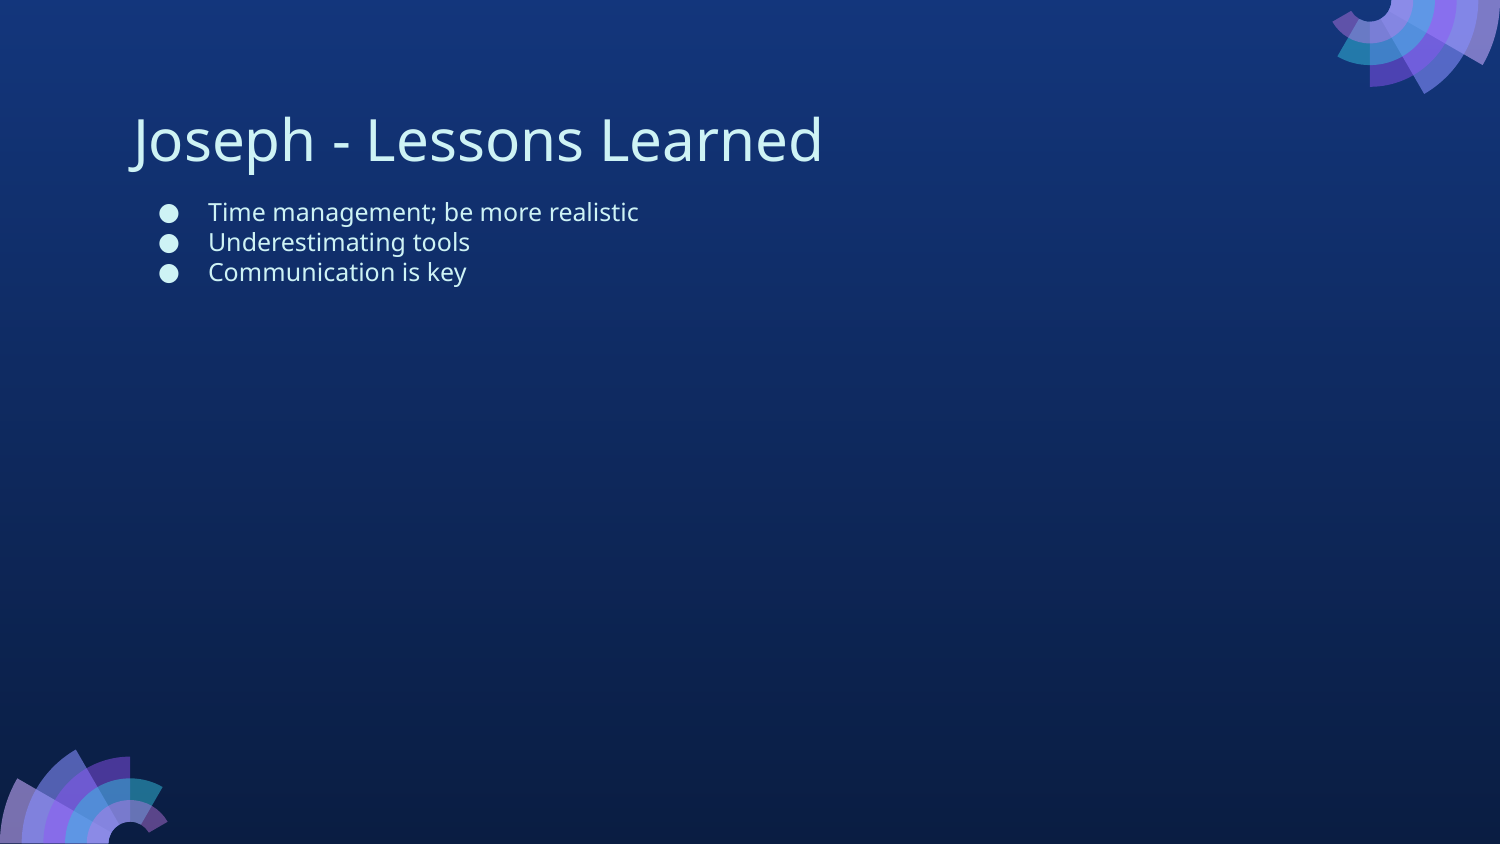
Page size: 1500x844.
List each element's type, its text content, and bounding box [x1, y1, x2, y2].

list Time management; be more realistic Underestimating tools Communication is key [118, 181, 1413, 697]
title Joseph - Lessons Learned [118, 88, 1382, 181]
